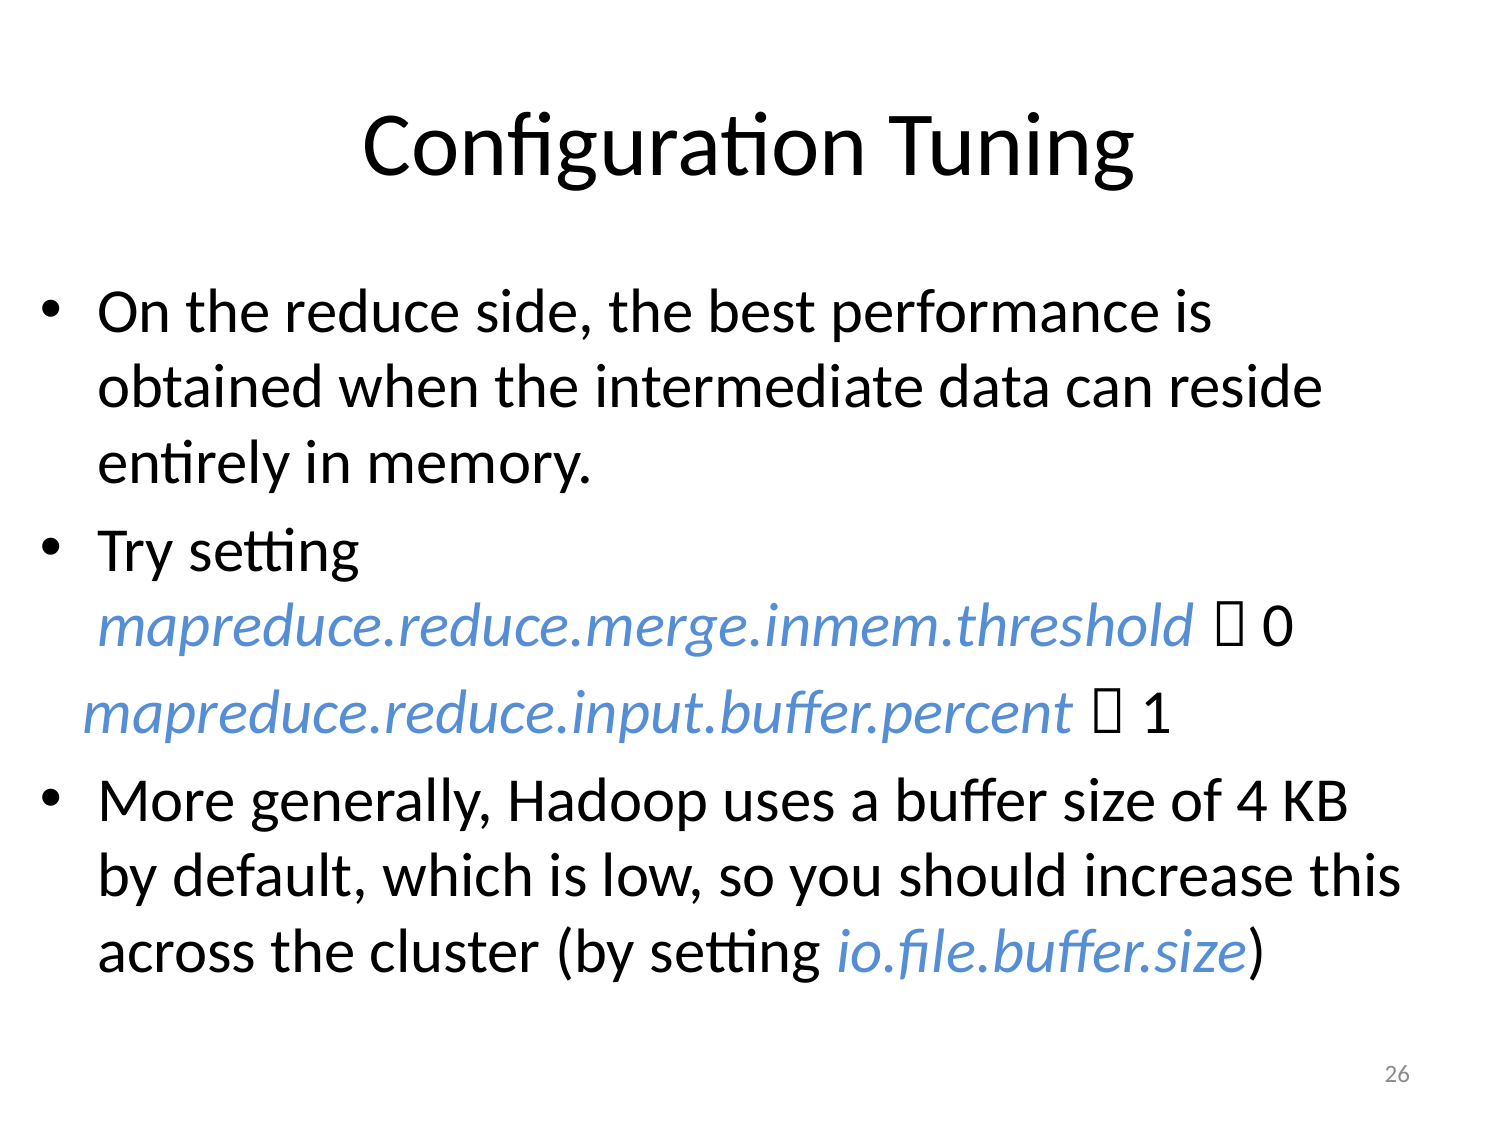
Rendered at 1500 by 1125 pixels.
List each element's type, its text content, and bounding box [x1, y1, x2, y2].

slide_number 26 [1074, 1042, 1425, 1103]
title Configuration Tuning [75, 45, 1425, 233]
list On the reduce side, the best performance is obtained when the intermediate data can reside entirely in memory. Try setting mapreduce.reduce.merge.inmem.threshold  0 mapreduce.reduce.input.buffer.percent  1 More generally, Hadoop uses a buffer size of 4 KB by default, which is low, so you should increase this across the cluster (by setting io.file.buffer.size) [24, 262, 1425, 1005]
